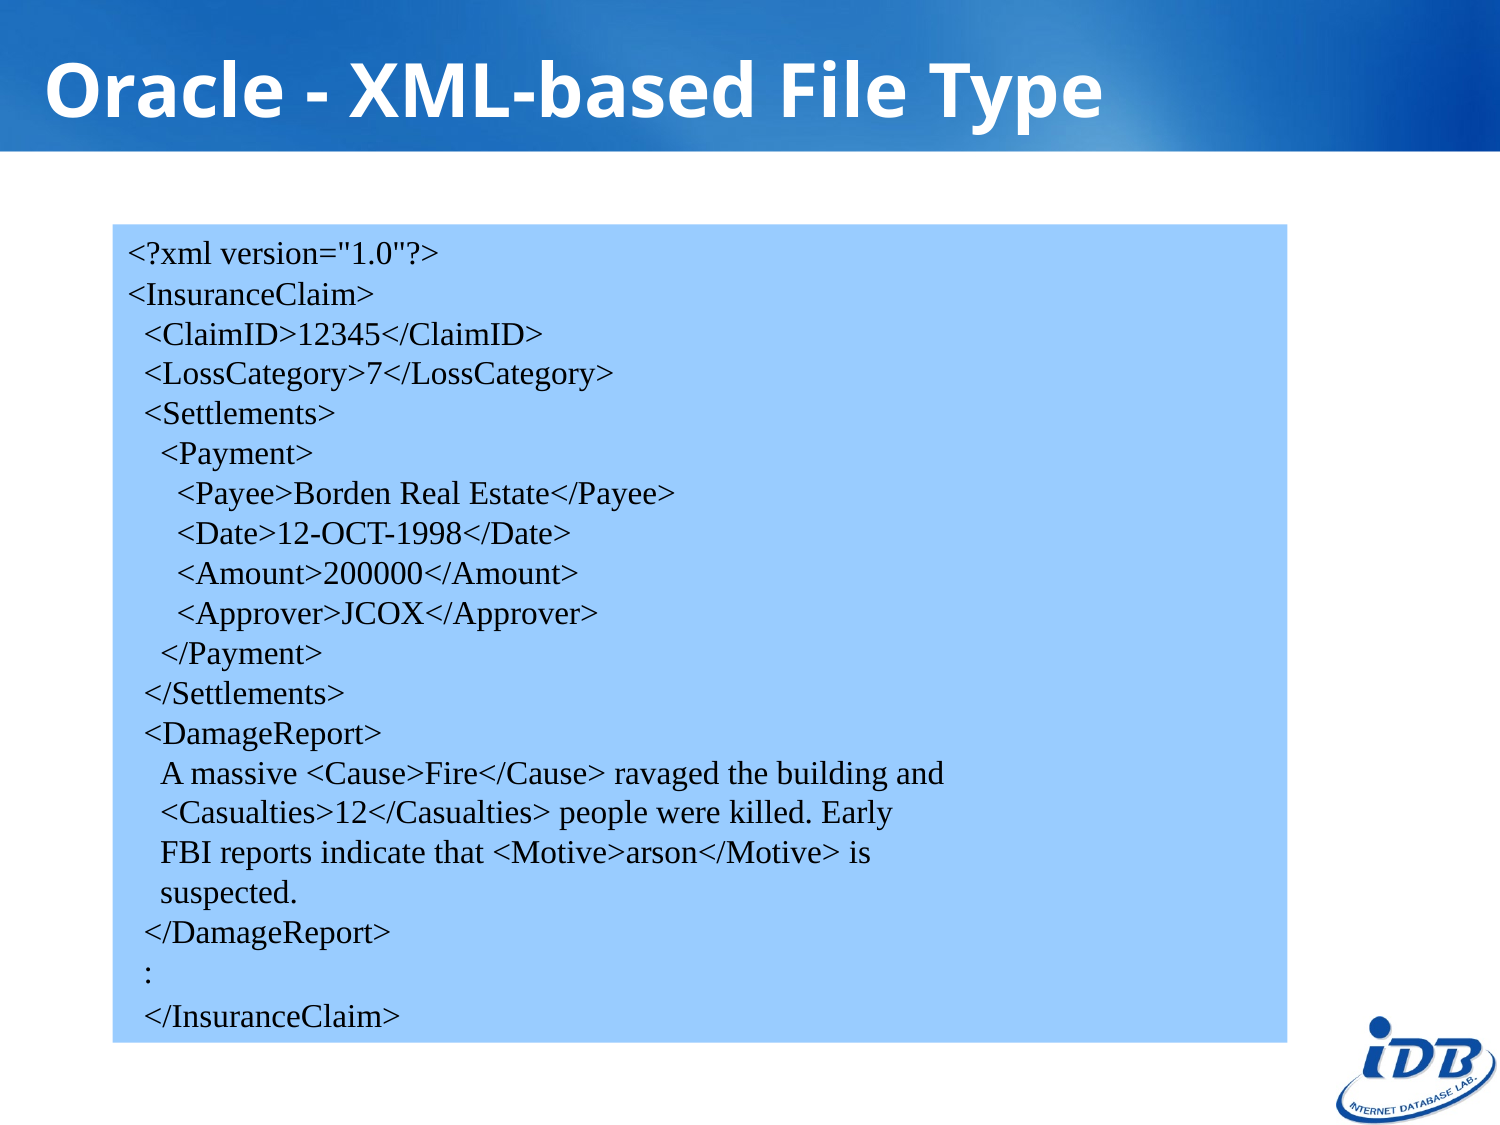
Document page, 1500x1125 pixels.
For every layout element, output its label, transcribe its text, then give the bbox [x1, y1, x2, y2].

text_box <?xml version="1.0"?> <InsuranceClaim> <ClaimID>12345</ClaimID> <LossCategory>7</LossCategory> <Settlements> <Payment> <Payee>Borden Real Estate</Payee> <Date>12-OCT-1998</Date> <Amount>200000</Amount> <Approver>JCOX</Approver> </Payment> </Settlements> <DamageReport> A massive <Cause>Fire</Cause> ravaged the building and <Casualties>12</Casualties> people were killed. Early FBI reports indicate that <Motive>arson</Motive> is suspected. </DamageReport> : </InsuranceClaim> [112, 224, 1288, 1043]
picture [0, 0, 1500, 1125]
title Oracle - XML-based File Type [28, 23, 1472, 153]
